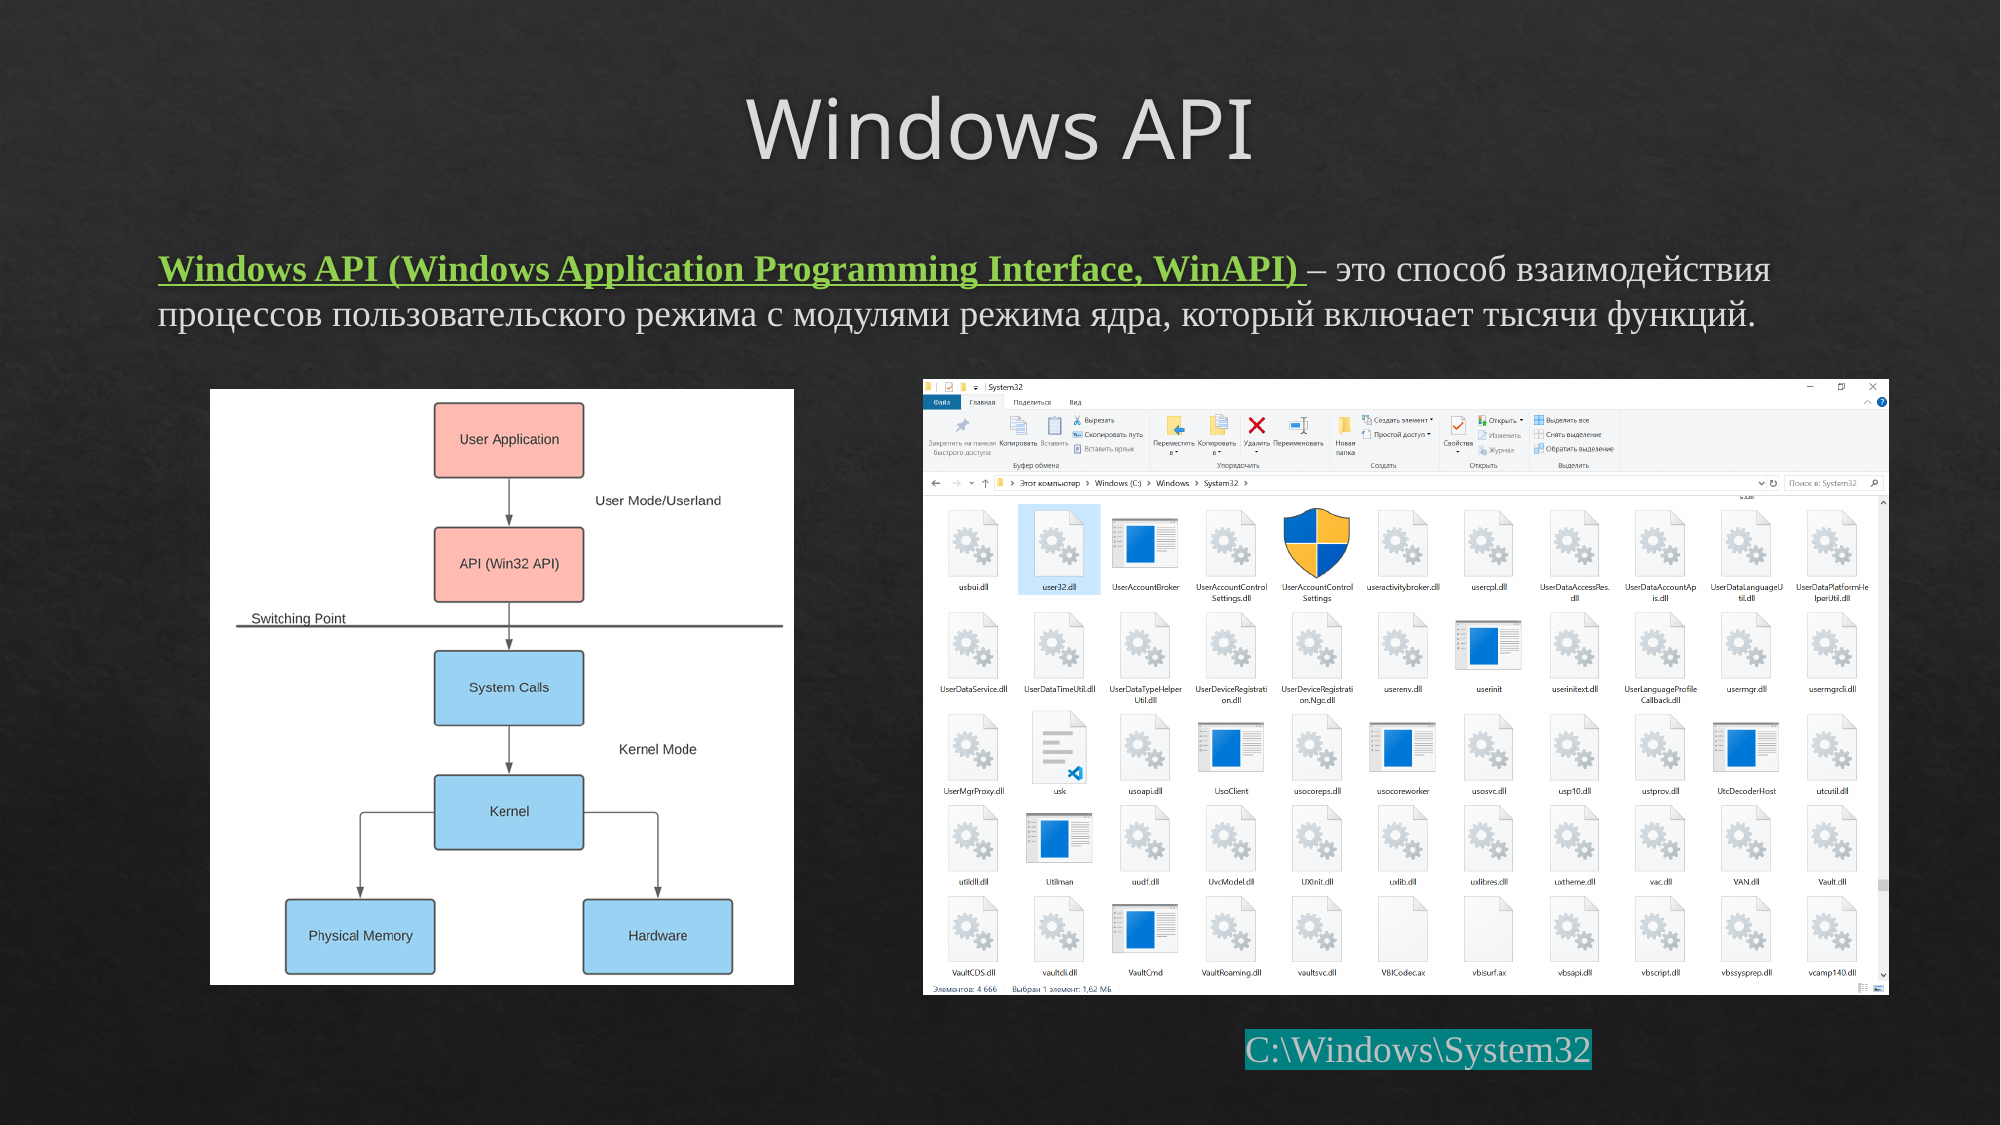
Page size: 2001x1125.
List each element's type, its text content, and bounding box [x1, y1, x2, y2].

picture [210, 389, 795, 986]
picture [923, 379, 1889, 996]
list Windows API (Windows Application Programming Interface, WinAPI) – это способ взаимодействия процессов пользовательского режима с модулями режима ядра, который включает тысячи функций. [136, 236, 1864, 365]
text_box C:\Windows\System32 [1124, 1017, 1713, 1078]
title Windows API [150, 47, 1850, 207]
